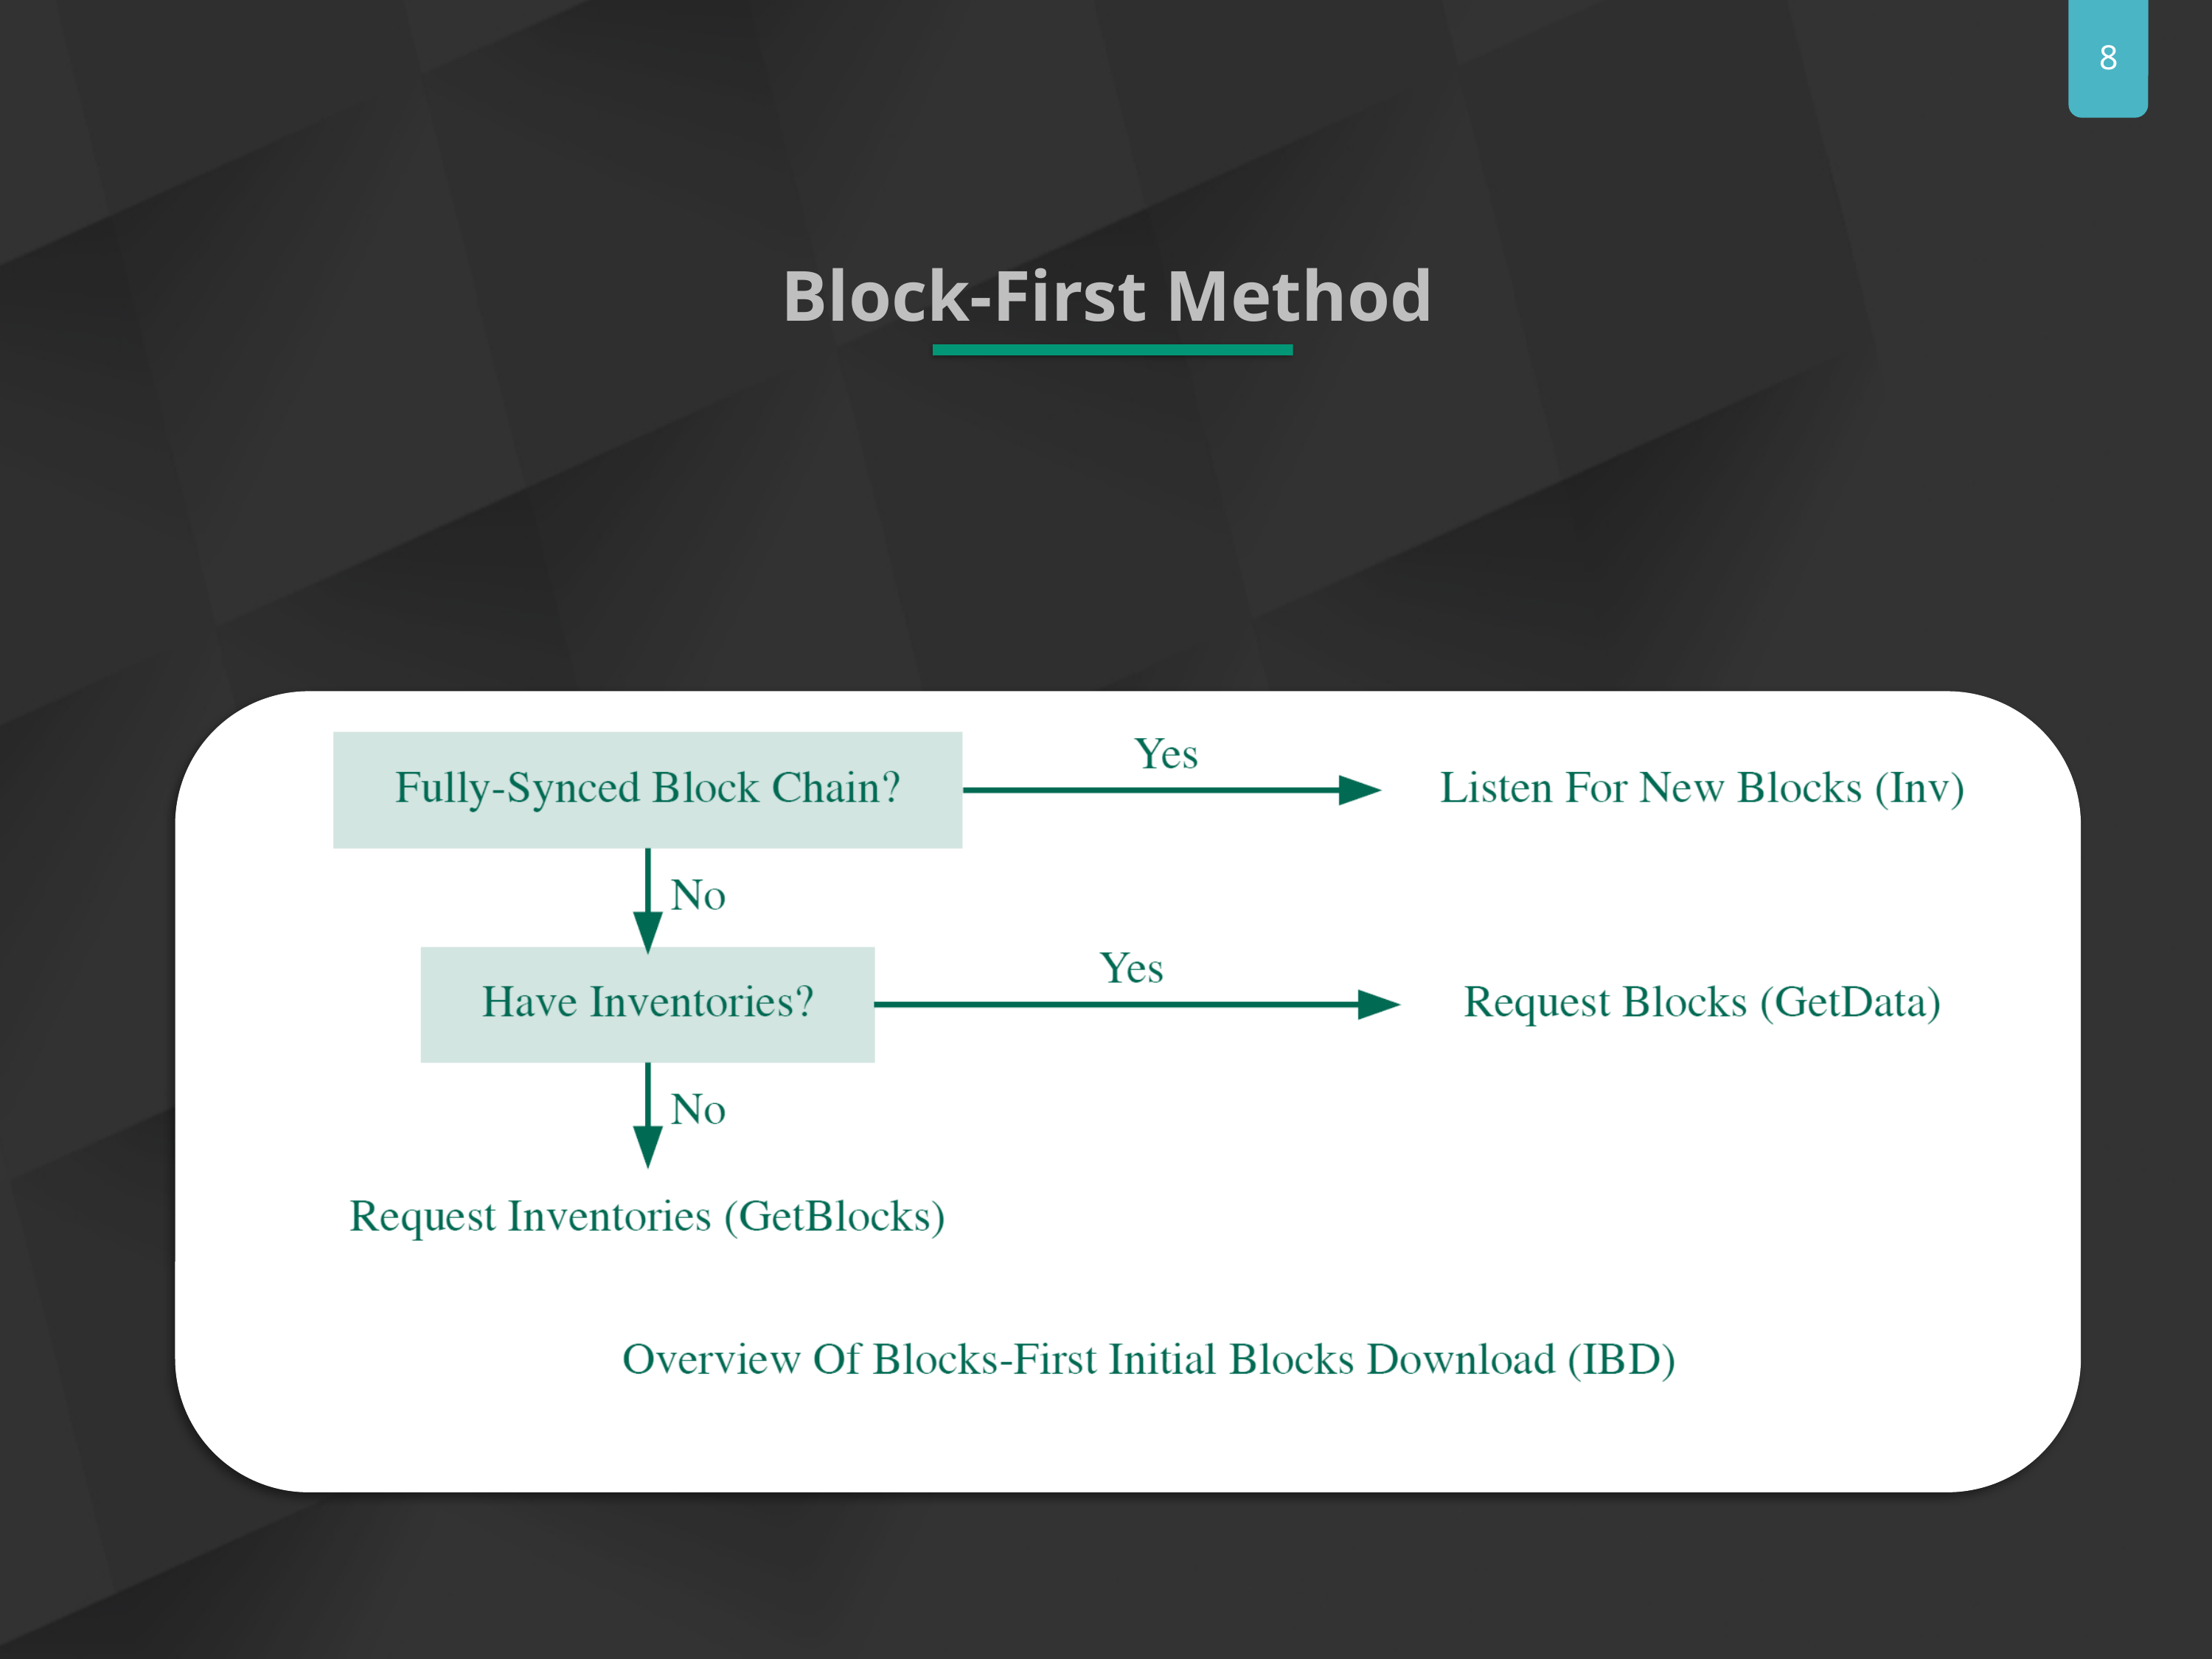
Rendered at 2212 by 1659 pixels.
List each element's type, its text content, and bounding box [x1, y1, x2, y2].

text_box [932, 344, 1293, 356]
text_box Block-First Method [714, 247, 1501, 339]
picture [0, 0, 2212, 1659]
